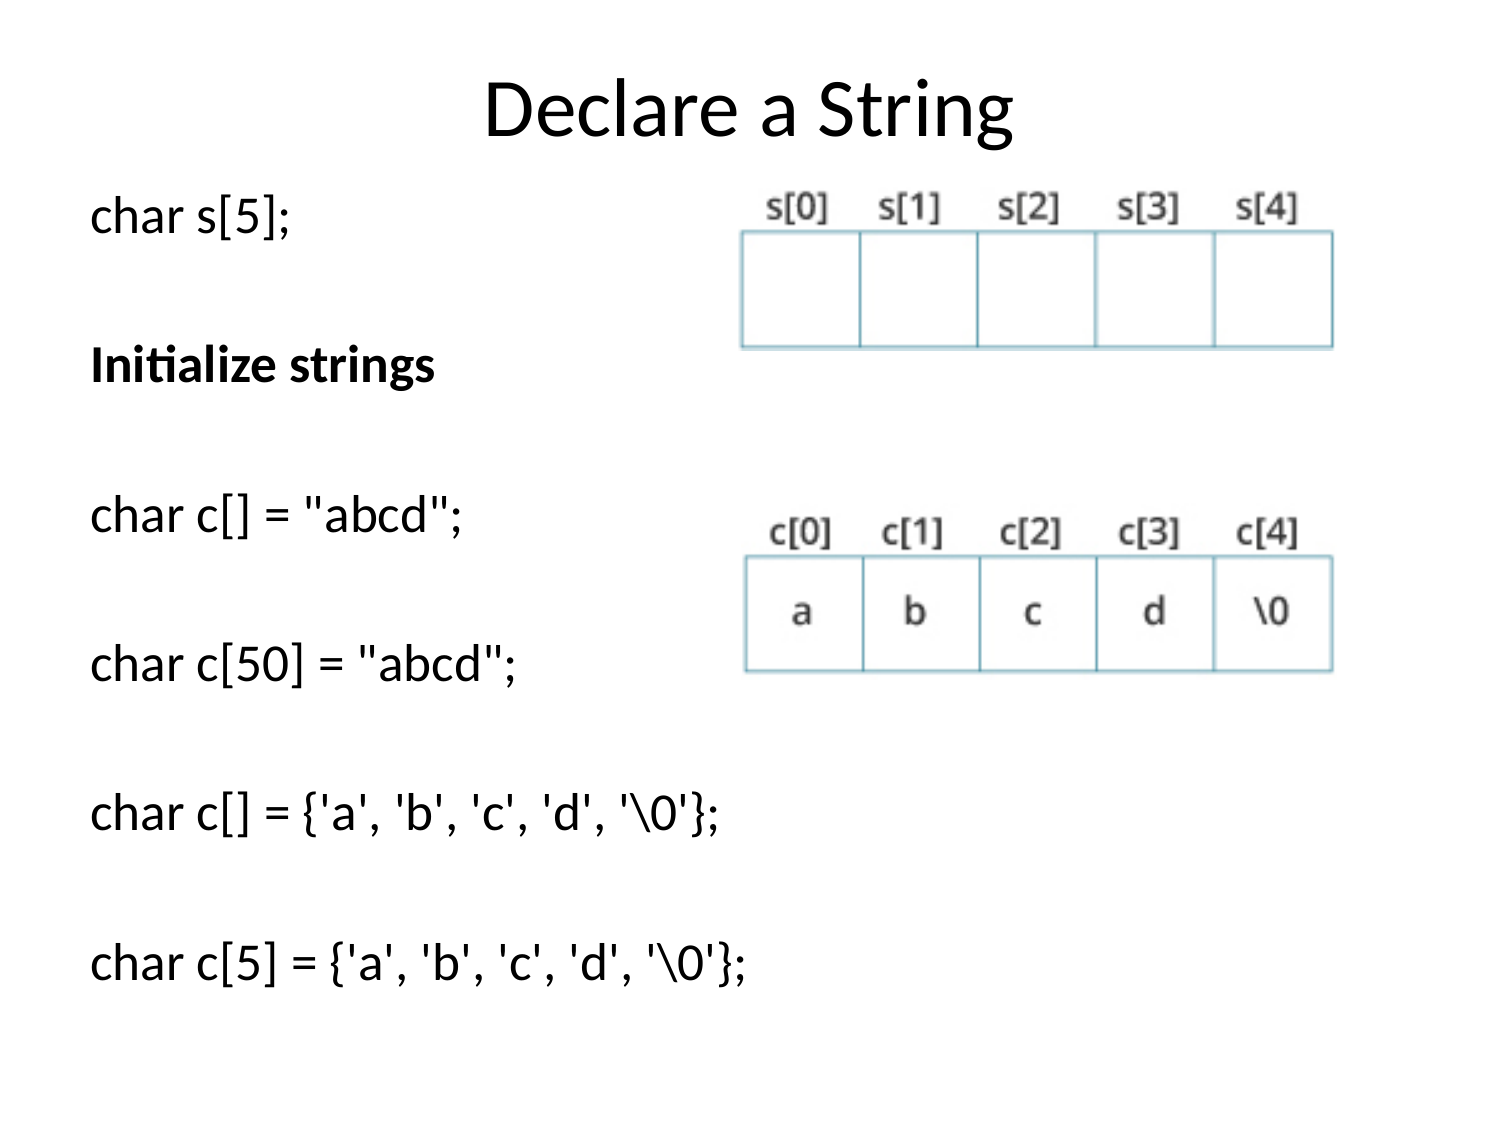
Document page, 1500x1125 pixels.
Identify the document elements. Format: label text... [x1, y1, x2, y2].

list char s[5]; Initialize strings char c[] = "abcd"; char c[50] = "abcd"; char c[] = {'a', 'b', 'c', 'd', '\0'}; char c[5] = {'a', 'b', 'c', 'd', '\0'}; [75, 172, 1425, 1005]
picture [740, 503, 1337, 680]
title Declare a String [75, 45, 1425, 161]
picture [737, 187, 1337, 352]
